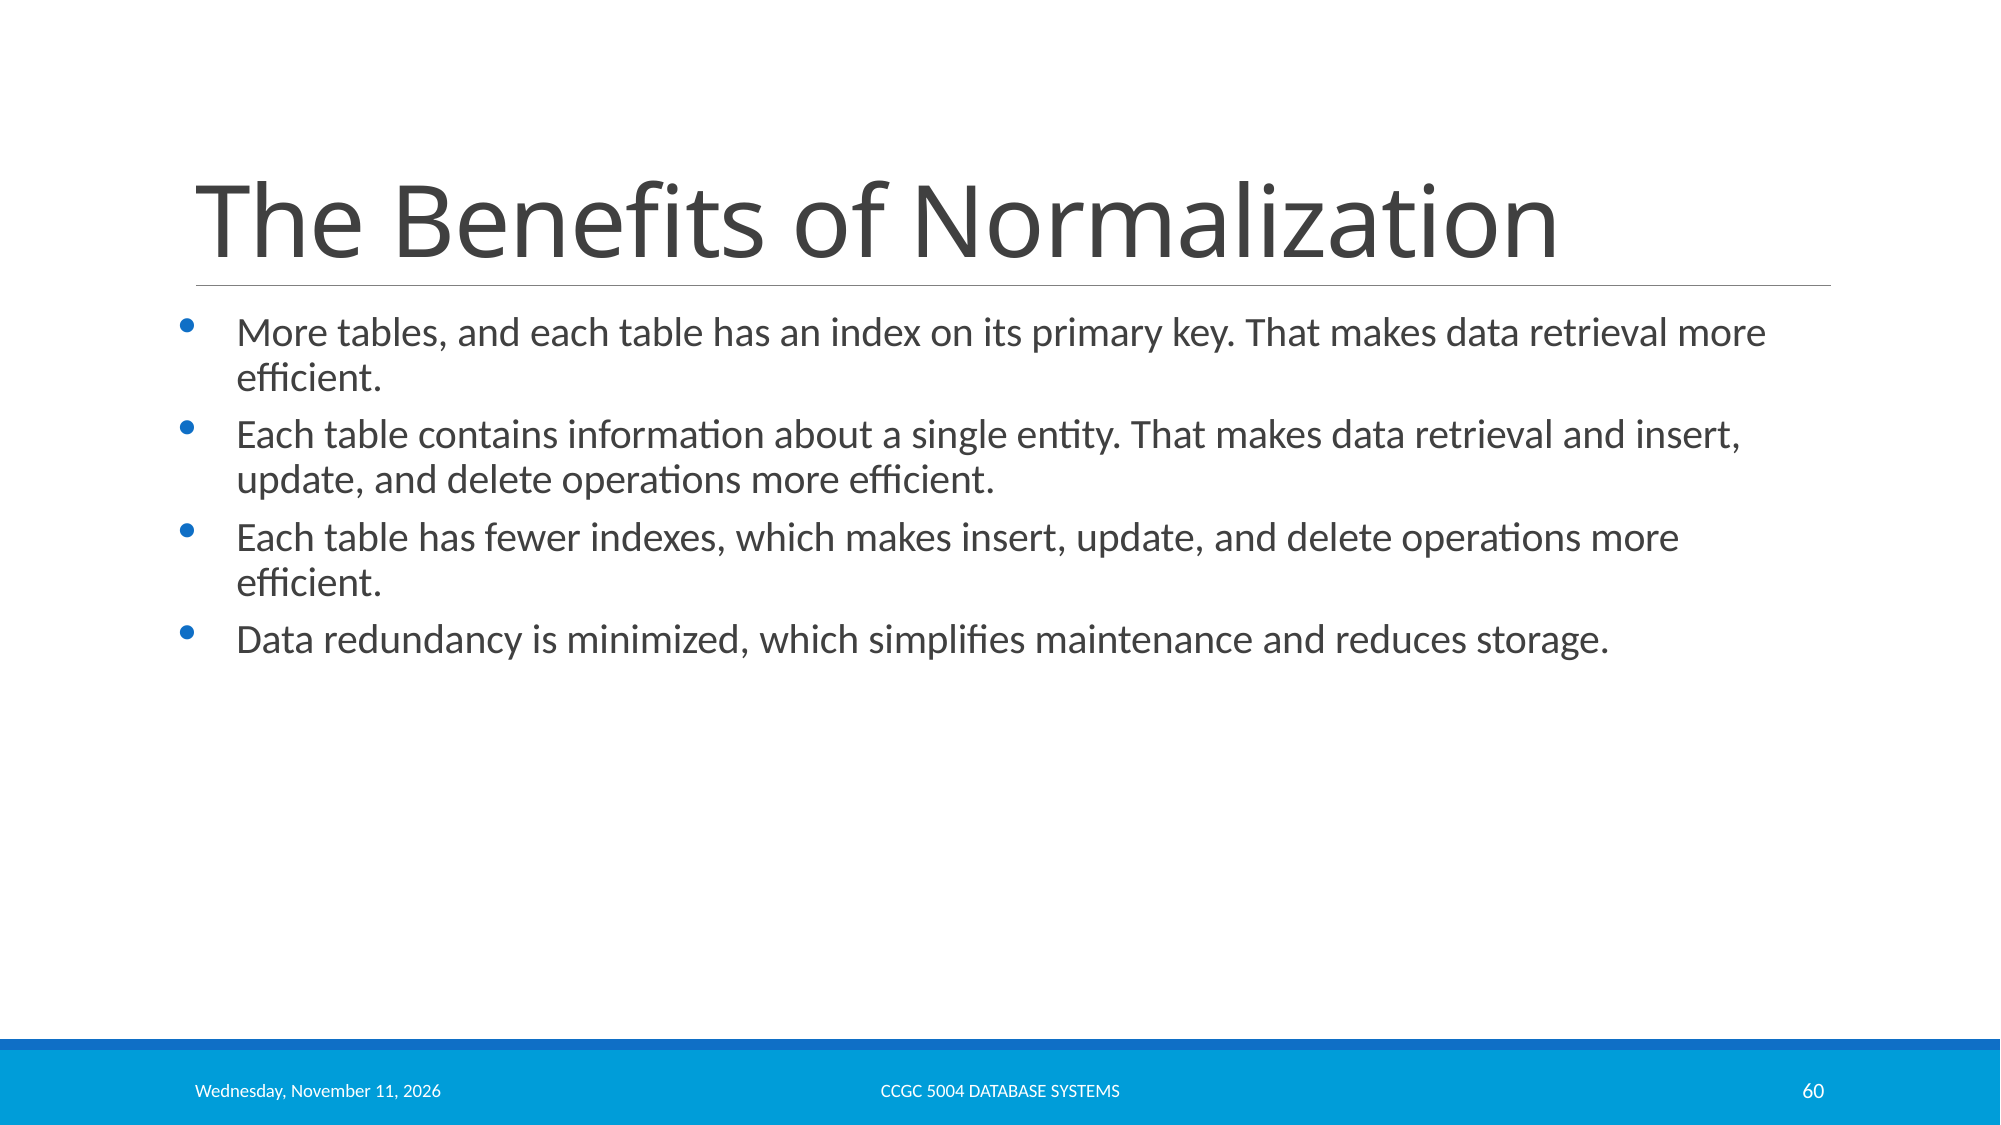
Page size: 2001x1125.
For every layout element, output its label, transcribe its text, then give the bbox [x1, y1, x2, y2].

footer CCGC 5004 Database Systems [604, 1059, 1396, 1120]
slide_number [180, 1059, 586, 1120]
slide_number 60 [1624, 1059, 1840, 1120]
list More tables, and each table has an index on its primary key. That makes data retrieval more efficient. Each table contains information about a single entity. That makes data retrieval and insert, update, and delete operations more efficient. Each table has fewer indexes, which makes insert, update, and delete operations more efficient. Data redundancy is minimized, which simplifies maintenance and reduces storage. [180, 302, 1830, 963]
title The Benefits of Normalization [180, 47, 1830, 285]
